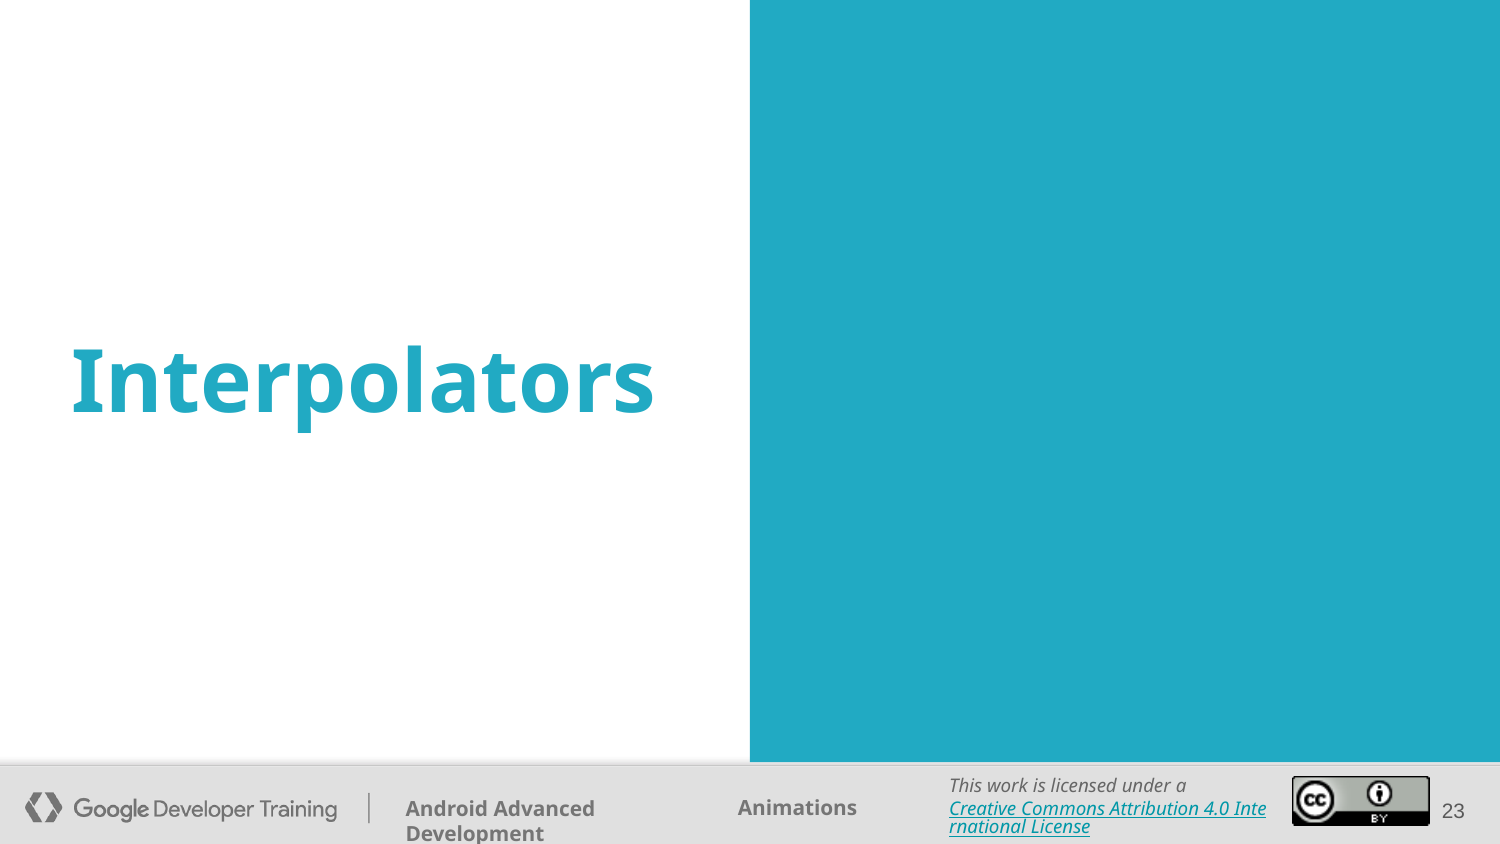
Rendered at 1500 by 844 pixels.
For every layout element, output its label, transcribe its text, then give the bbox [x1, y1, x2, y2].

picture [0, 0, 1500, 844]
title Interpolators [43, 202, 708, 446]
slide_number ‹#› [1389, 777, 1480, 842]
